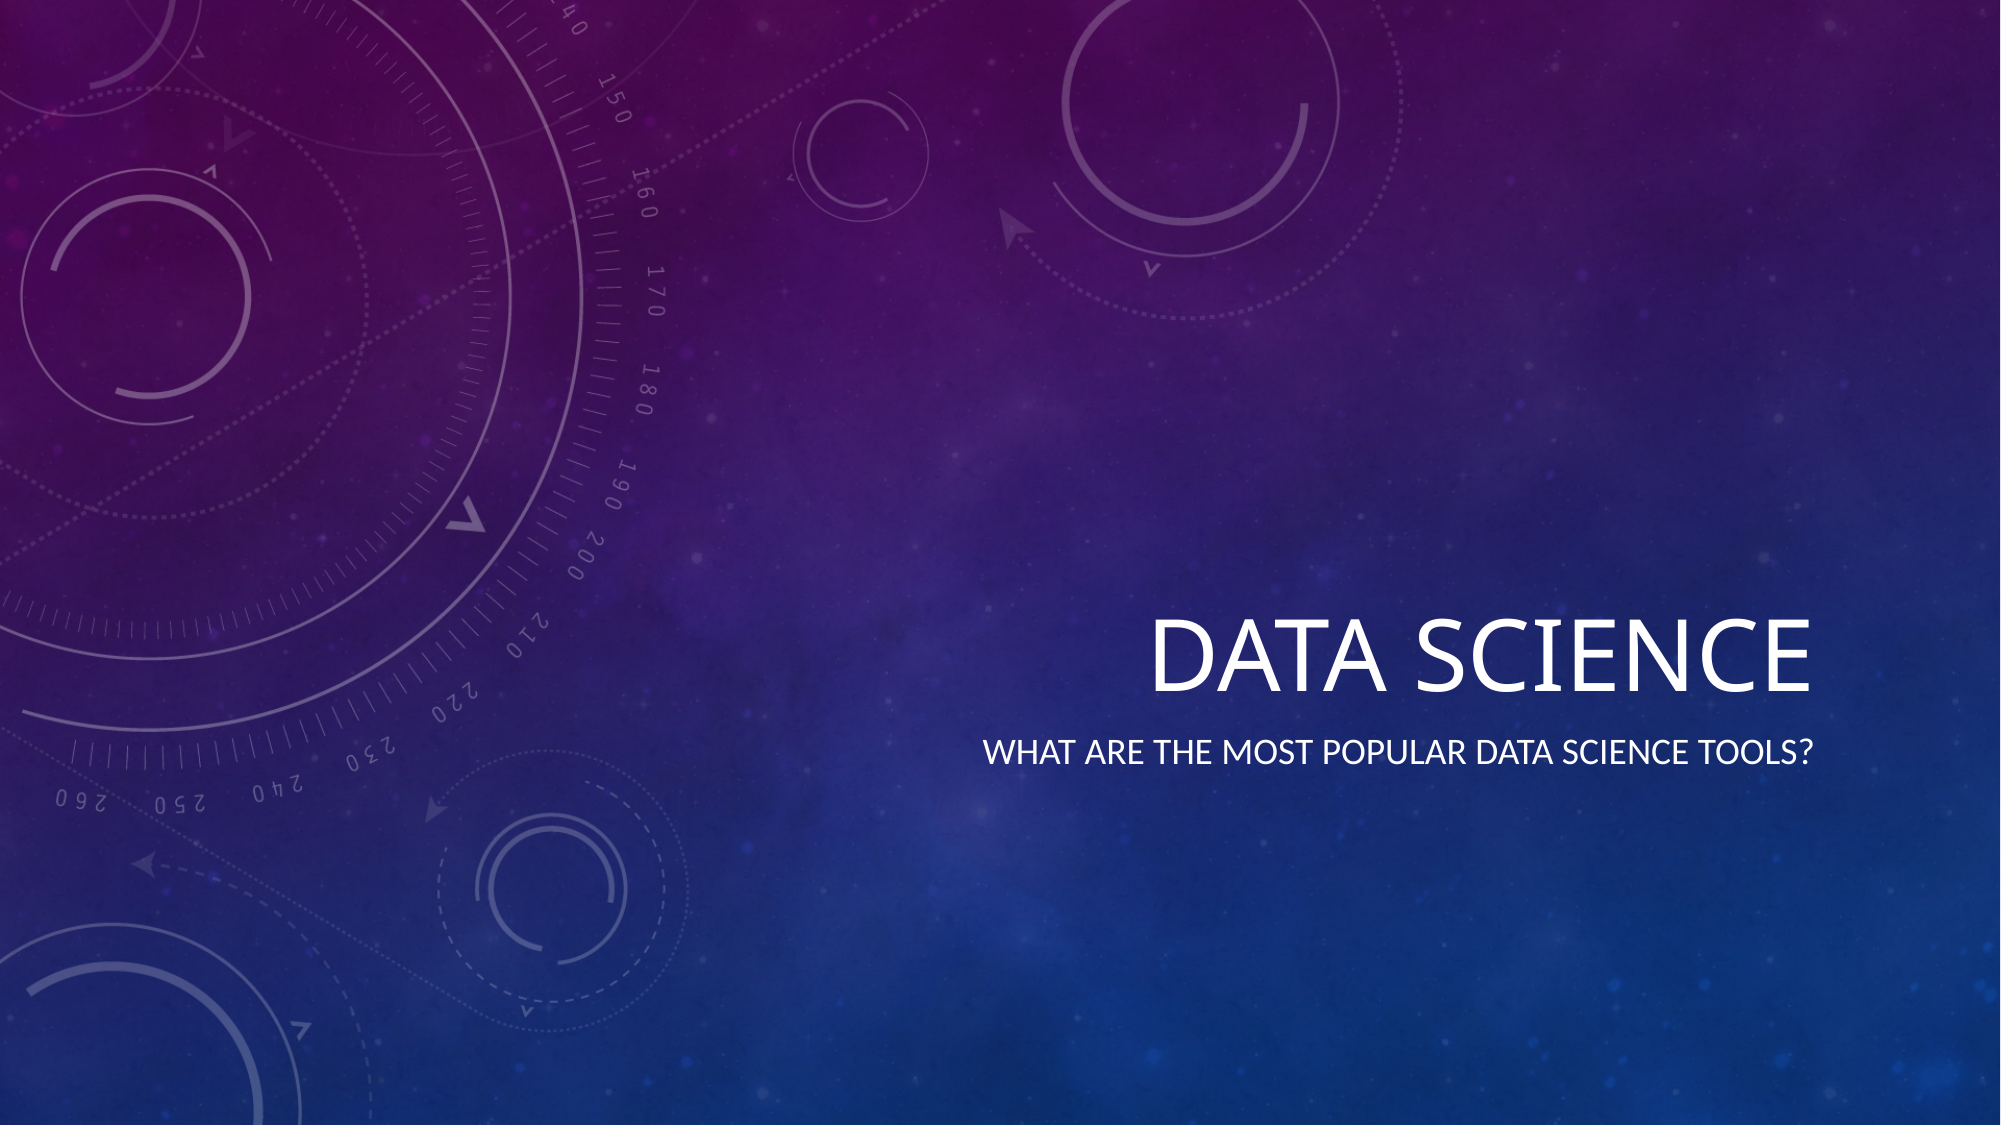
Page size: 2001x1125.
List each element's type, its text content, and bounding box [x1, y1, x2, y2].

title Data Science [650, 322, 1831, 719]
subtitle What are the most popular data science tools? [650, 719, 1831, 950]
picture [0, 0, 2001, 1125]
